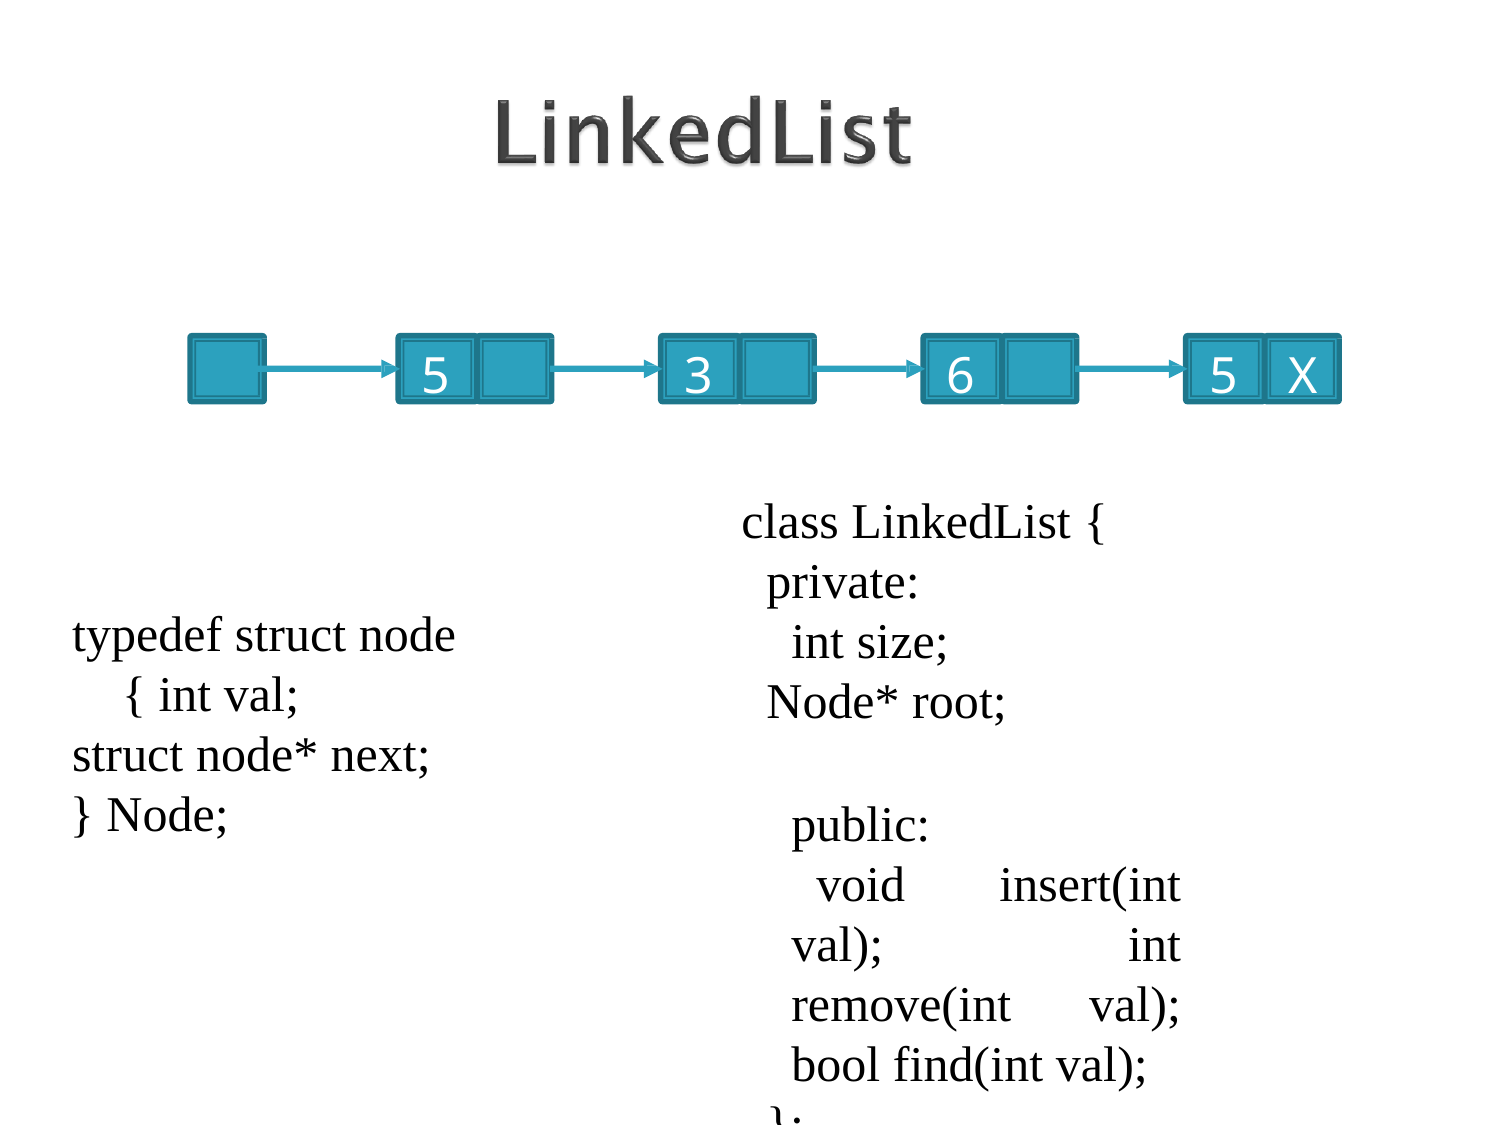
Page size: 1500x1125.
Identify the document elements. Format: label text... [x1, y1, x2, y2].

text_box [494, 94, 914, 170]
text_box [405, 342, 470, 395]
text_box [484, 342, 545, 395]
text_box [1192, 342, 1257, 395]
text_box [920, 369, 1002, 405]
text_box 5 X [1207, 343, 1321, 404]
text_box [1009, 342, 1070, 395]
text_box class LinkedList { private: int size; Node* root; public: void insert(int val); int remove(int val); bool find(int val); }; [739, 488, 1182, 1125]
text_box [187, 332, 267, 405]
text_box [920, 332, 1001, 368]
text_box [550, 359, 663, 379]
text_box [657, 332, 739, 405]
text_box [395, 332, 476, 368]
text_box [1182, 332, 1264, 405]
text_box [197, 342, 257, 395]
text_box 6 [944, 343, 981, 404]
text_box [667, 342, 732, 395]
text_box [402, 340, 473, 398]
text_box [1262, 332, 1342, 405]
text_box [395, 369, 477, 405]
text_box [812, 359, 926, 379]
text_box [999, 332, 1080, 405]
text_box [1075, 359, 1188, 379]
text_box [737, 332, 817, 405]
text_box [1272, 342, 1332, 395]
text_box 5 [419, 343, 456, 404]
text_box [927, 340, 998, 398]
text_box typedef struct node { int val; struct node* next; } Node; [69, 601, 494, 842]
text_box [930, 342, 995, 395]
text_box [474, 332, 555, 405]
text_box [229, 359, 401, 379]
text_box 3 [682, 343, 718, 404]
